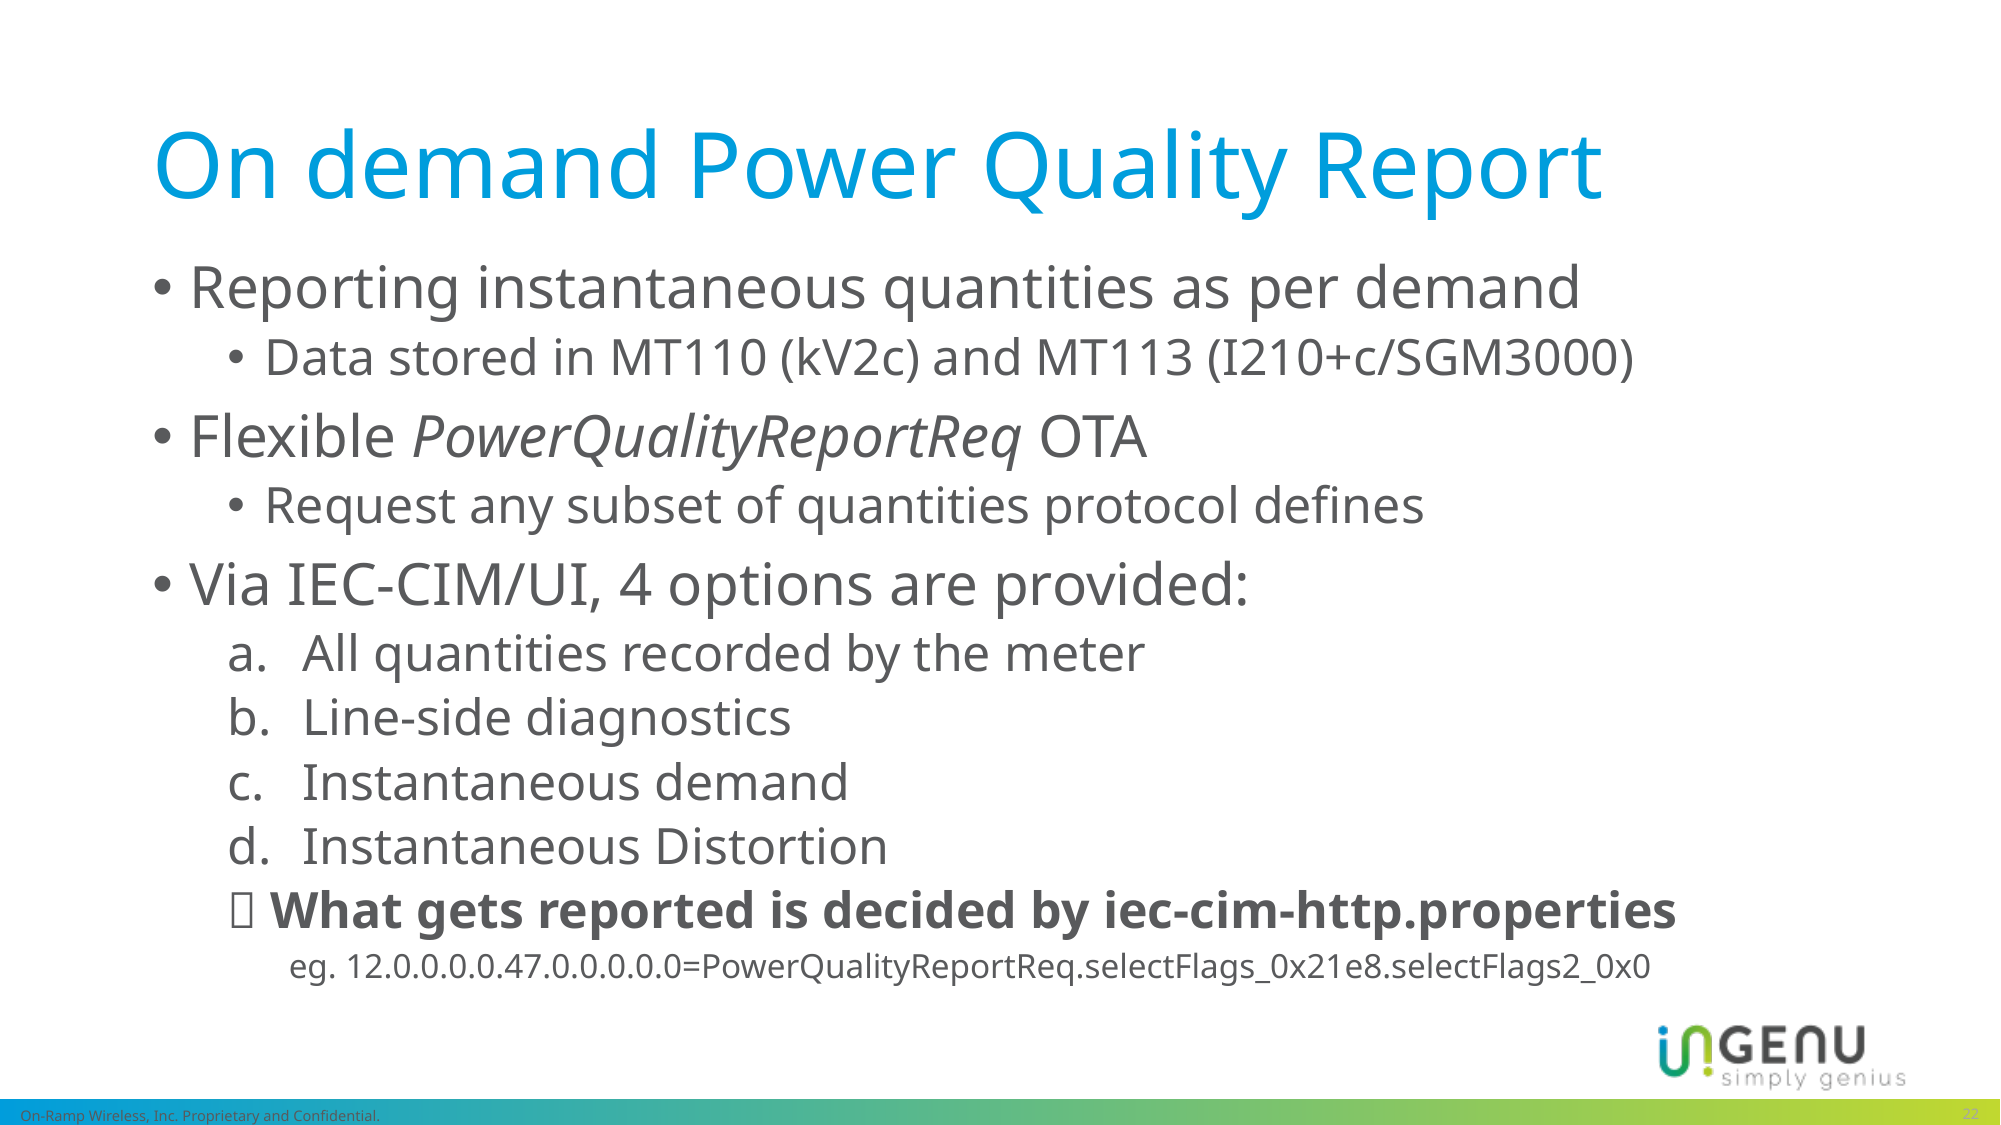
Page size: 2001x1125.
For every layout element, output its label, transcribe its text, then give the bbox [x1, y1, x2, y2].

title On demand Power Quality Report [137, 59, 1863, 250]
list Reporting instantaneous quantities as per demand Data stored in MT110 (kV2c) and MT113 (I210+c/SGM3000) Flexible PowerQualityReportReq OTA Request any subset of quantities protocol defines Via IEC-CIM/UI, 4 options are provided: All quantities recorded by the meter Line-side diagnostics Instantaneous demand Instantaneous Distortion  What gets reported is decided by iec-cim-http.properties eg. 12.0.0.0.0.47.0.0.0.0.0=PowerQualityReportReq.selectFlags_0x21e8.selectFlags2_0x0 [137, 250, 1863, 1014]
picture [1624, 989, 1943, 1100]
